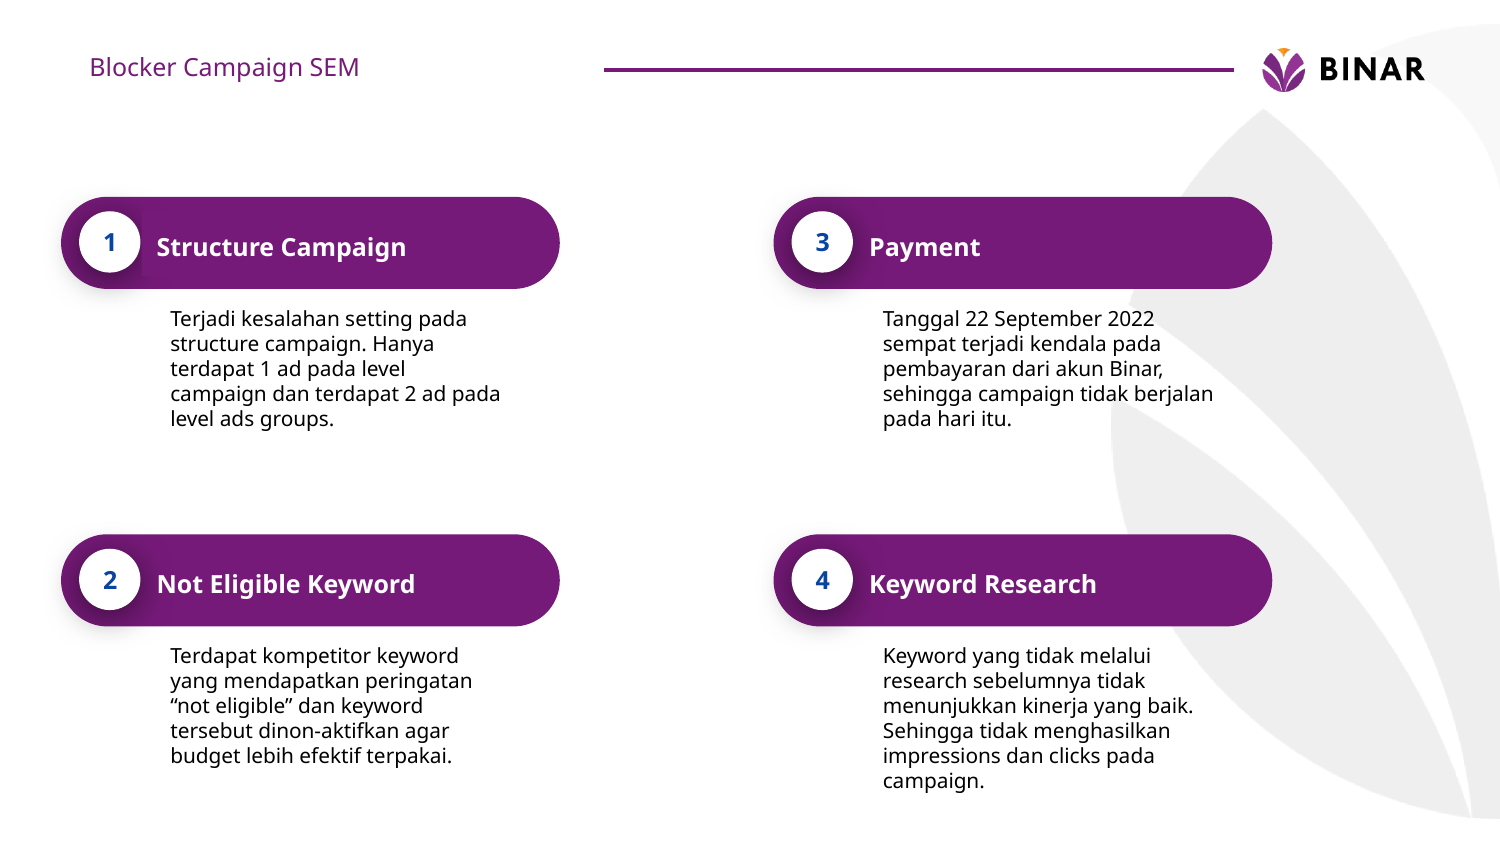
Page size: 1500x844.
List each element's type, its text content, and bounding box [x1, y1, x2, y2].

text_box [809, 381, 1258, 800]
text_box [809, 44, 1258, 381]
text_box Blocker Campaign SEM [74, 36, 485, 131]
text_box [96, 44, 545, 381]
picture [1110, 24, 1500, 819]
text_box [96, 381, 545, 800]
